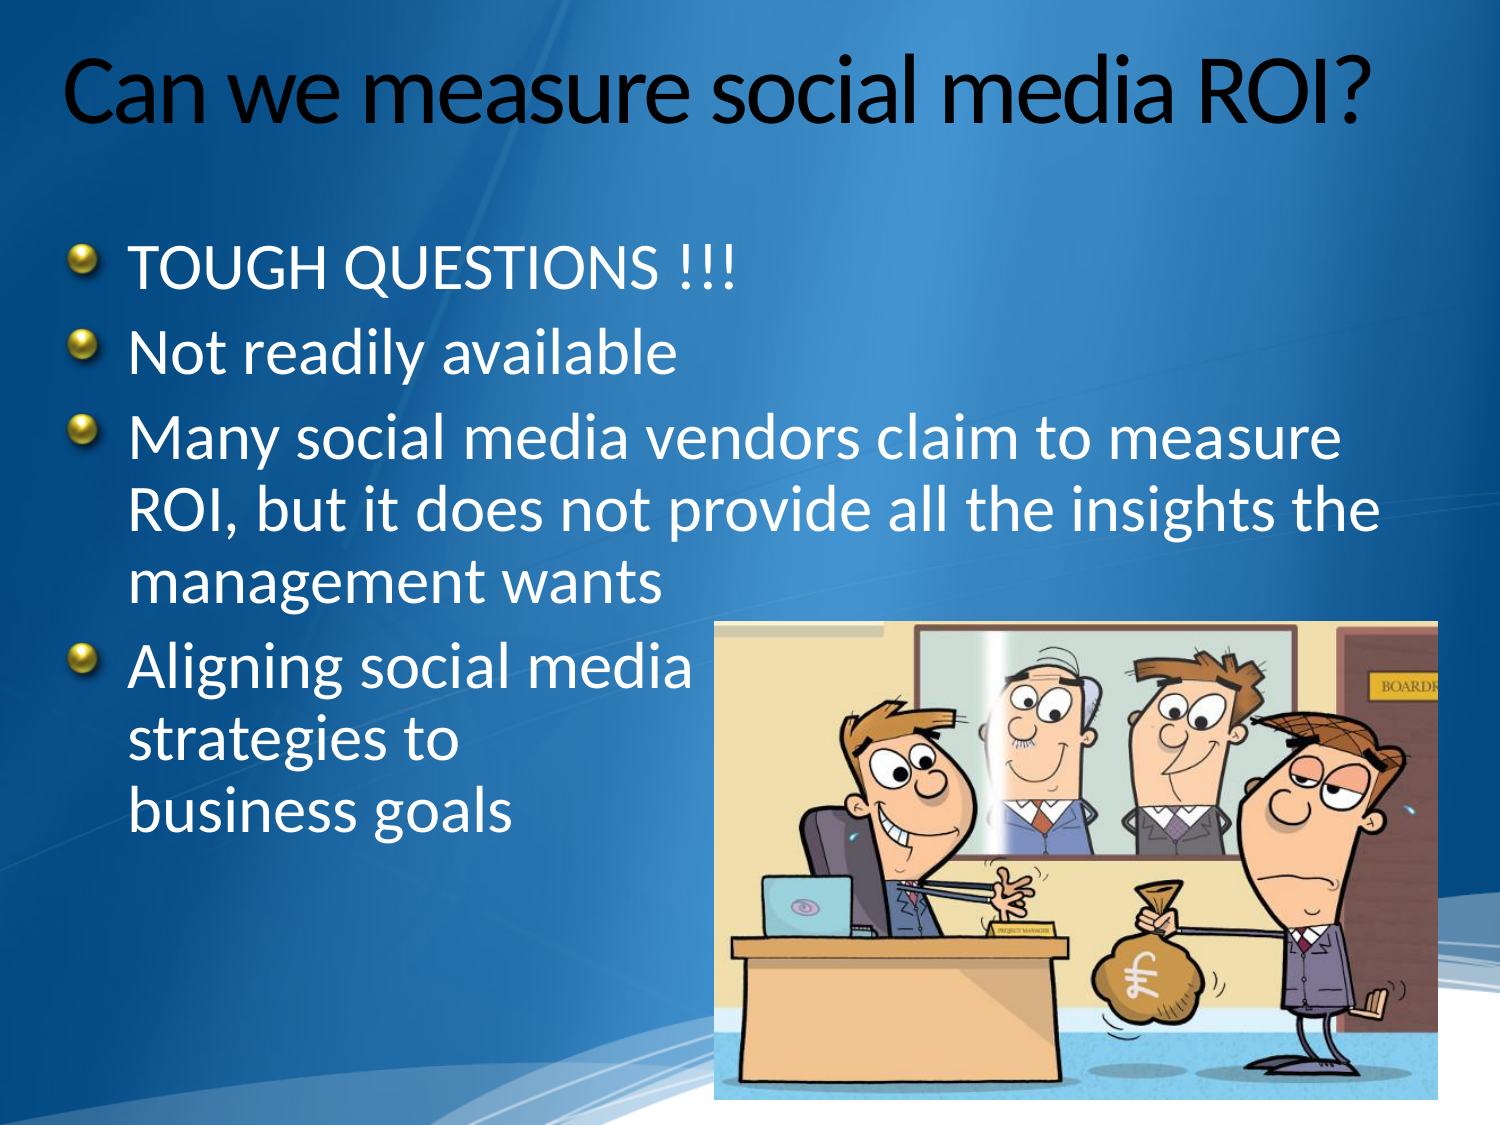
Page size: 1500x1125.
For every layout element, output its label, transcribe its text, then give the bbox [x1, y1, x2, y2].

list TOUGH QUESTIONS !!! Not readily available Many social media vendors claim to measure ROI, but it does not provide all the insights the management wants Aligning social media strategies to business goals [62, 231, 1438, 862]
title Can we measure social media ROI? [62, 37, 1438, 147]
picture [0, 0, 1500, 1125]
